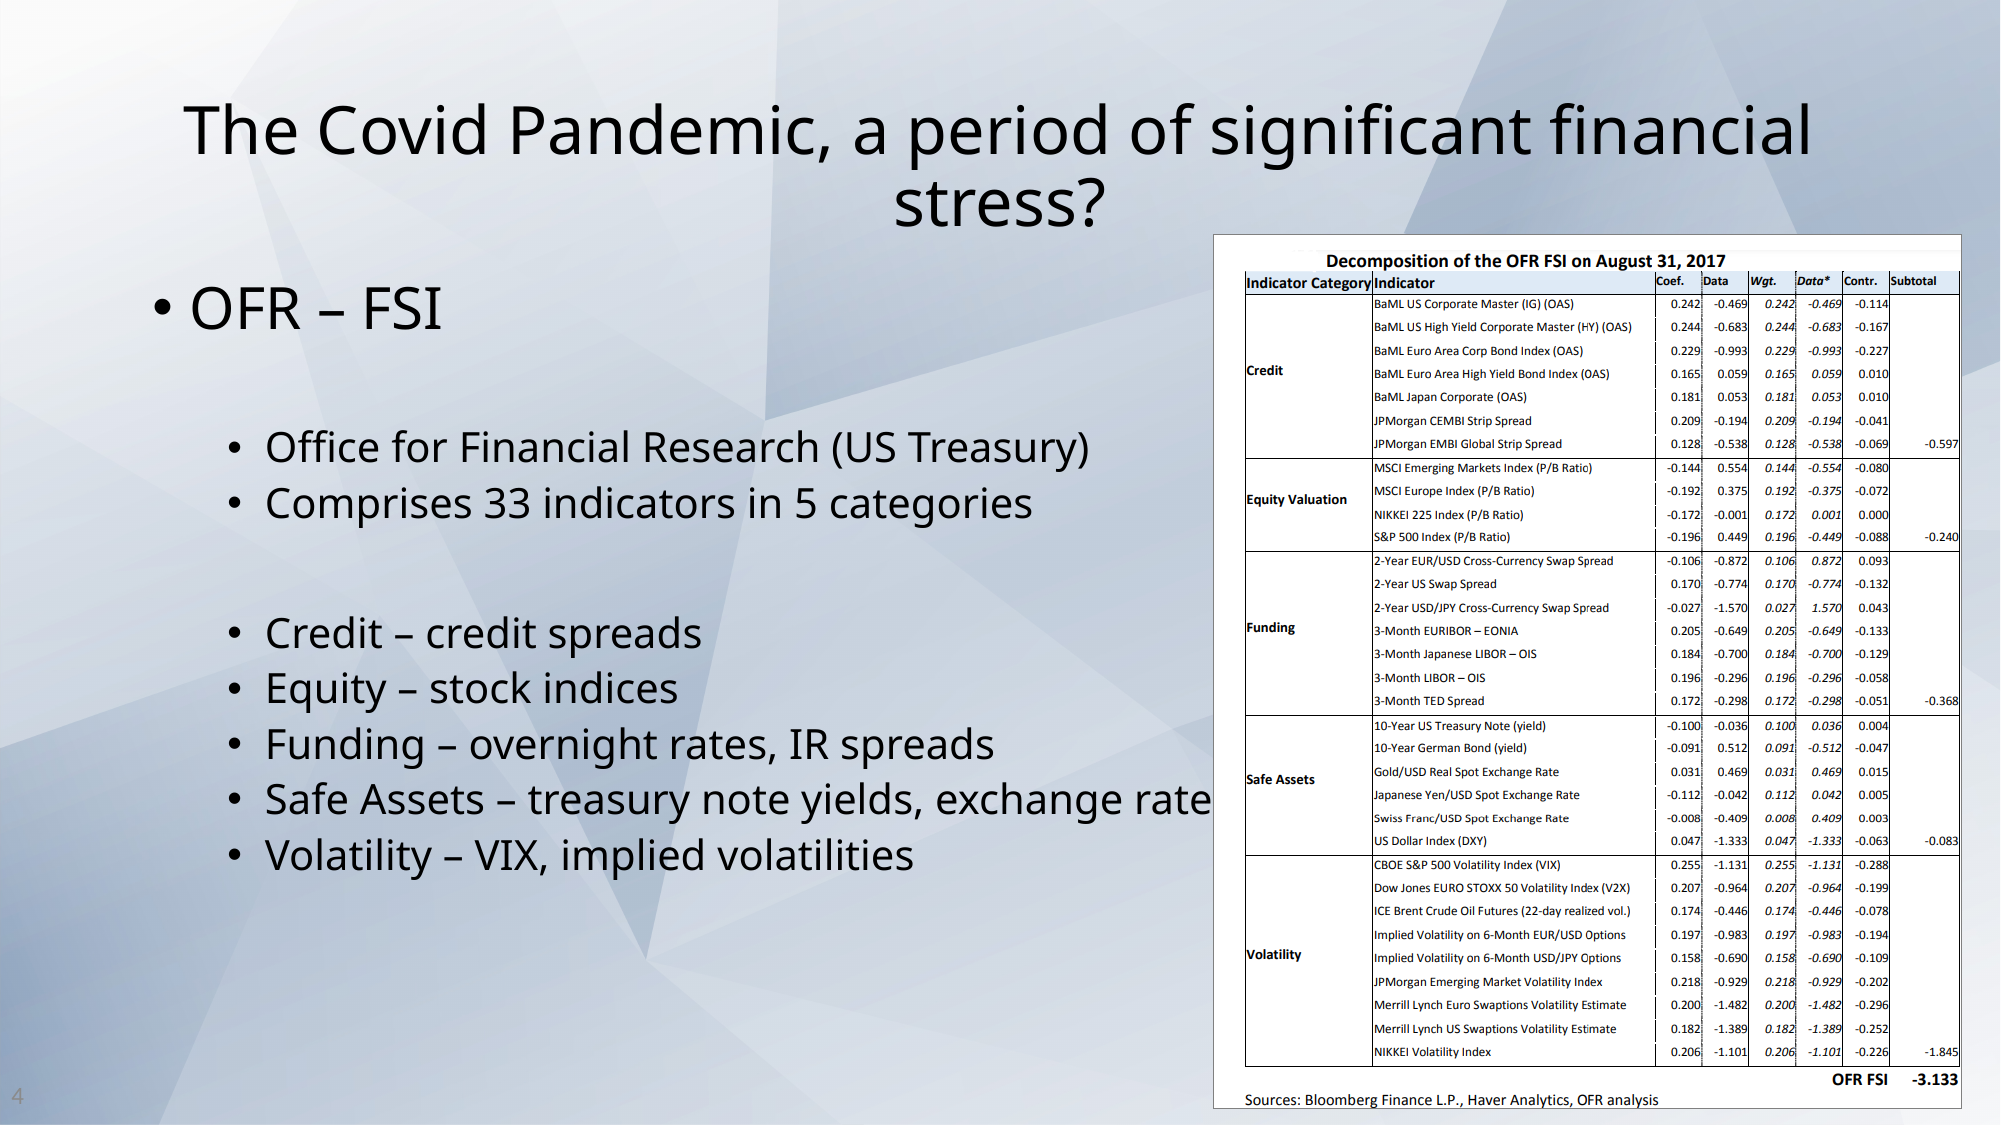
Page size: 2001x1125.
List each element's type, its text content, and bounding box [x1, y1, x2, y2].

slide_number 4 [0, 1065, 39, 1125]
list OFR – FSI Office for Financial Research (US Treasury) Comprises 33 indicators in 5 categories Credit – credit spreads Equity – stock indices Funding – overnight rates, IR spreads Safe Assets – treasury note yields, exchange rates Volatility – VIX, implied volatilities [137, 271, 1213, 1043]
title The Covid Pandemic, a period of significant financial stress? [137, 59, 1863, 271]
picture [0, 0, 2001, 1125]
